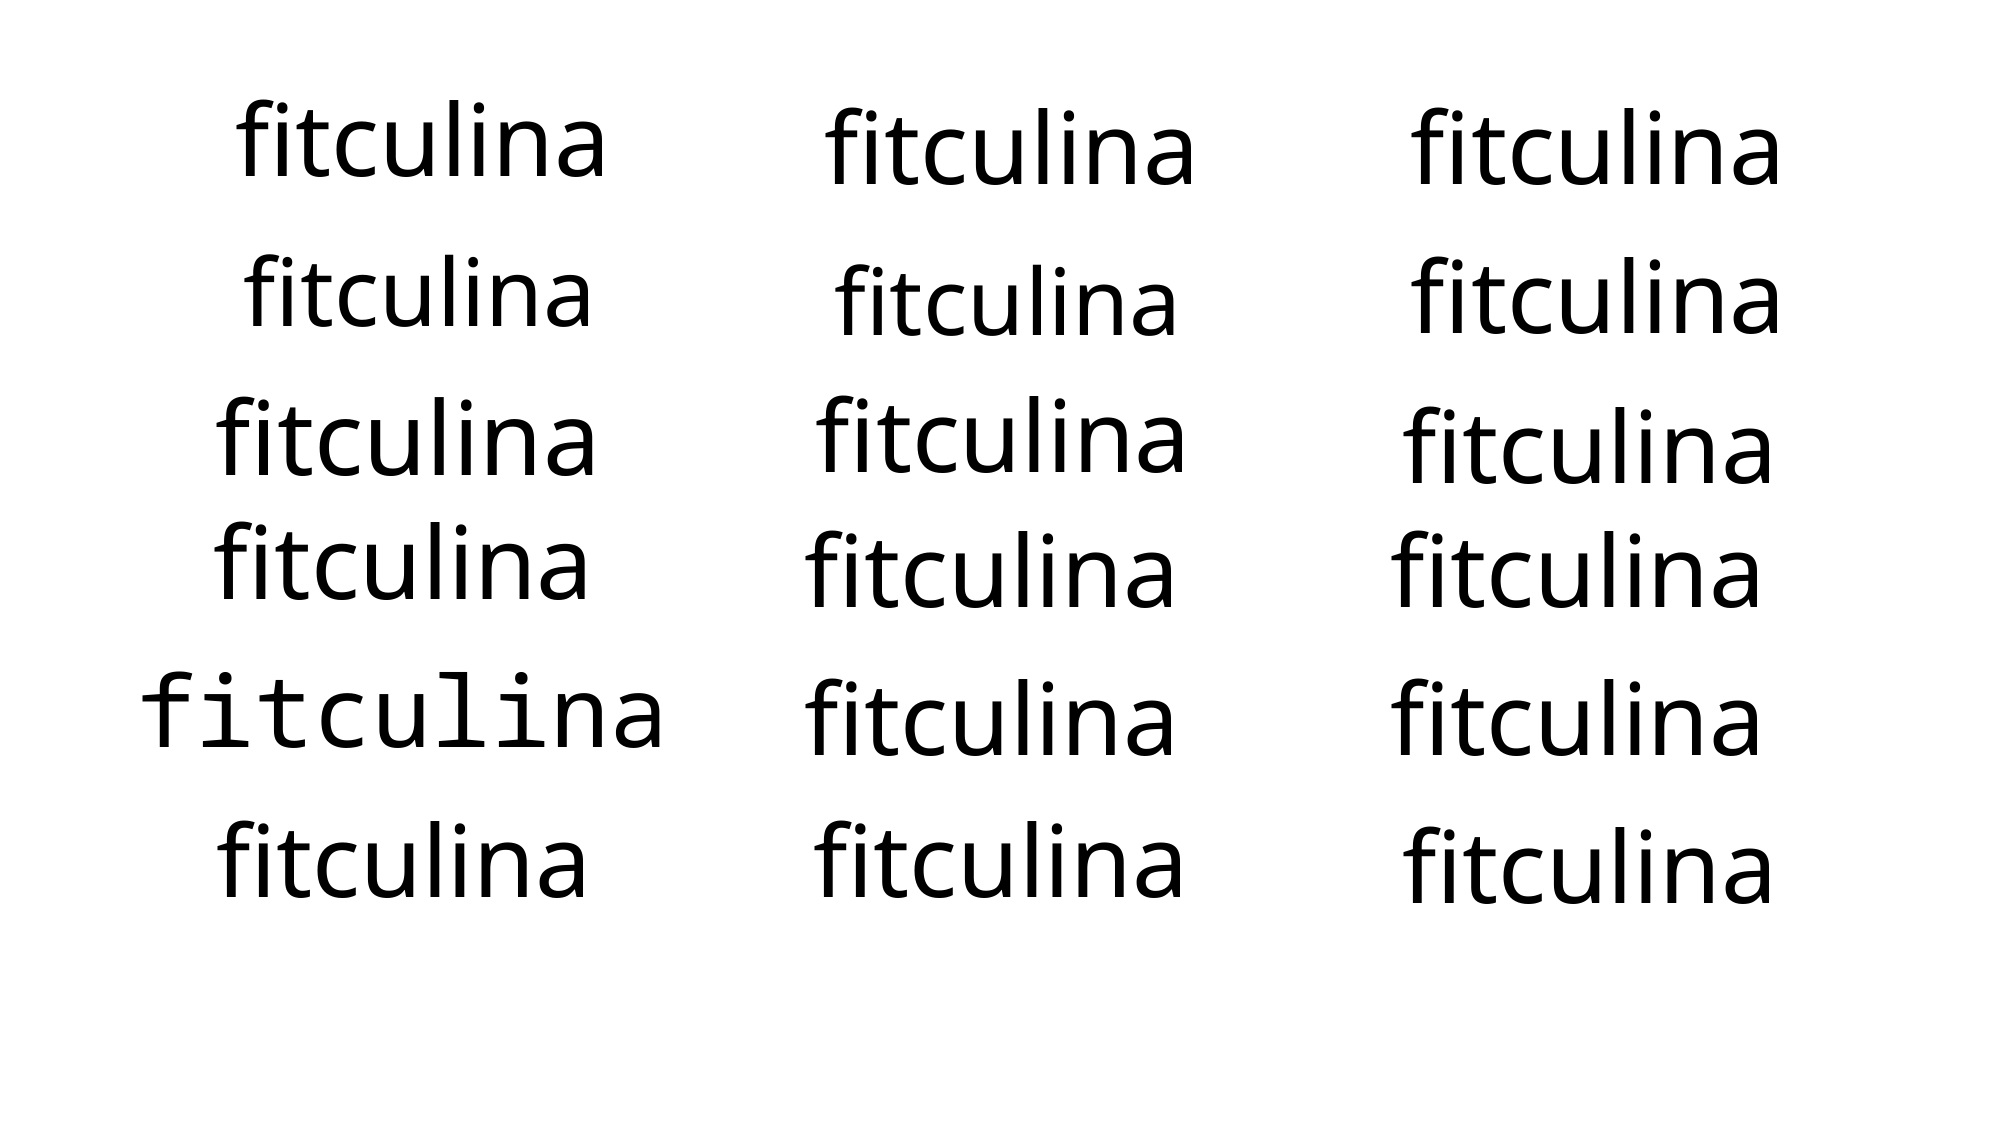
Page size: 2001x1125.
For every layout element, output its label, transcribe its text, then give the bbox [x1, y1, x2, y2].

text_box fitculina [1295, 660, 1862, 785]
title fitculina [1315, 89, 1882, 214]
text_box fitculina [1306, 808, 1873, 933]
text_box fitculina [720, 378, 1287, 502]
text_box fitculina [119, 379, 698, 505]
text_box fitculina [134, 238, 706, 355]
text_box fitculina [1295, 512, 1862, 637]
text_box fitculina [719, 804, 1283, 927]
text_box fitculina [1306, 389, 1873, 513]
text_box fitculina [729, 89, 1296, 214]
text_box fitculina [140, 81, 706, 206]
text_box fitculina [709, 512, 1275, 637]
text_box fitculina [121, 803, 688, 927]
text_box fitculina [1315, 238, 1882, 363]
text_box fitculina [121, 504, 686, 629]
text_box fitculina [119, 652, 686, 777]
text_box fitculina [721, 247, 1296, 363]
text_box fitculina [709, 660, 1275, 785]
